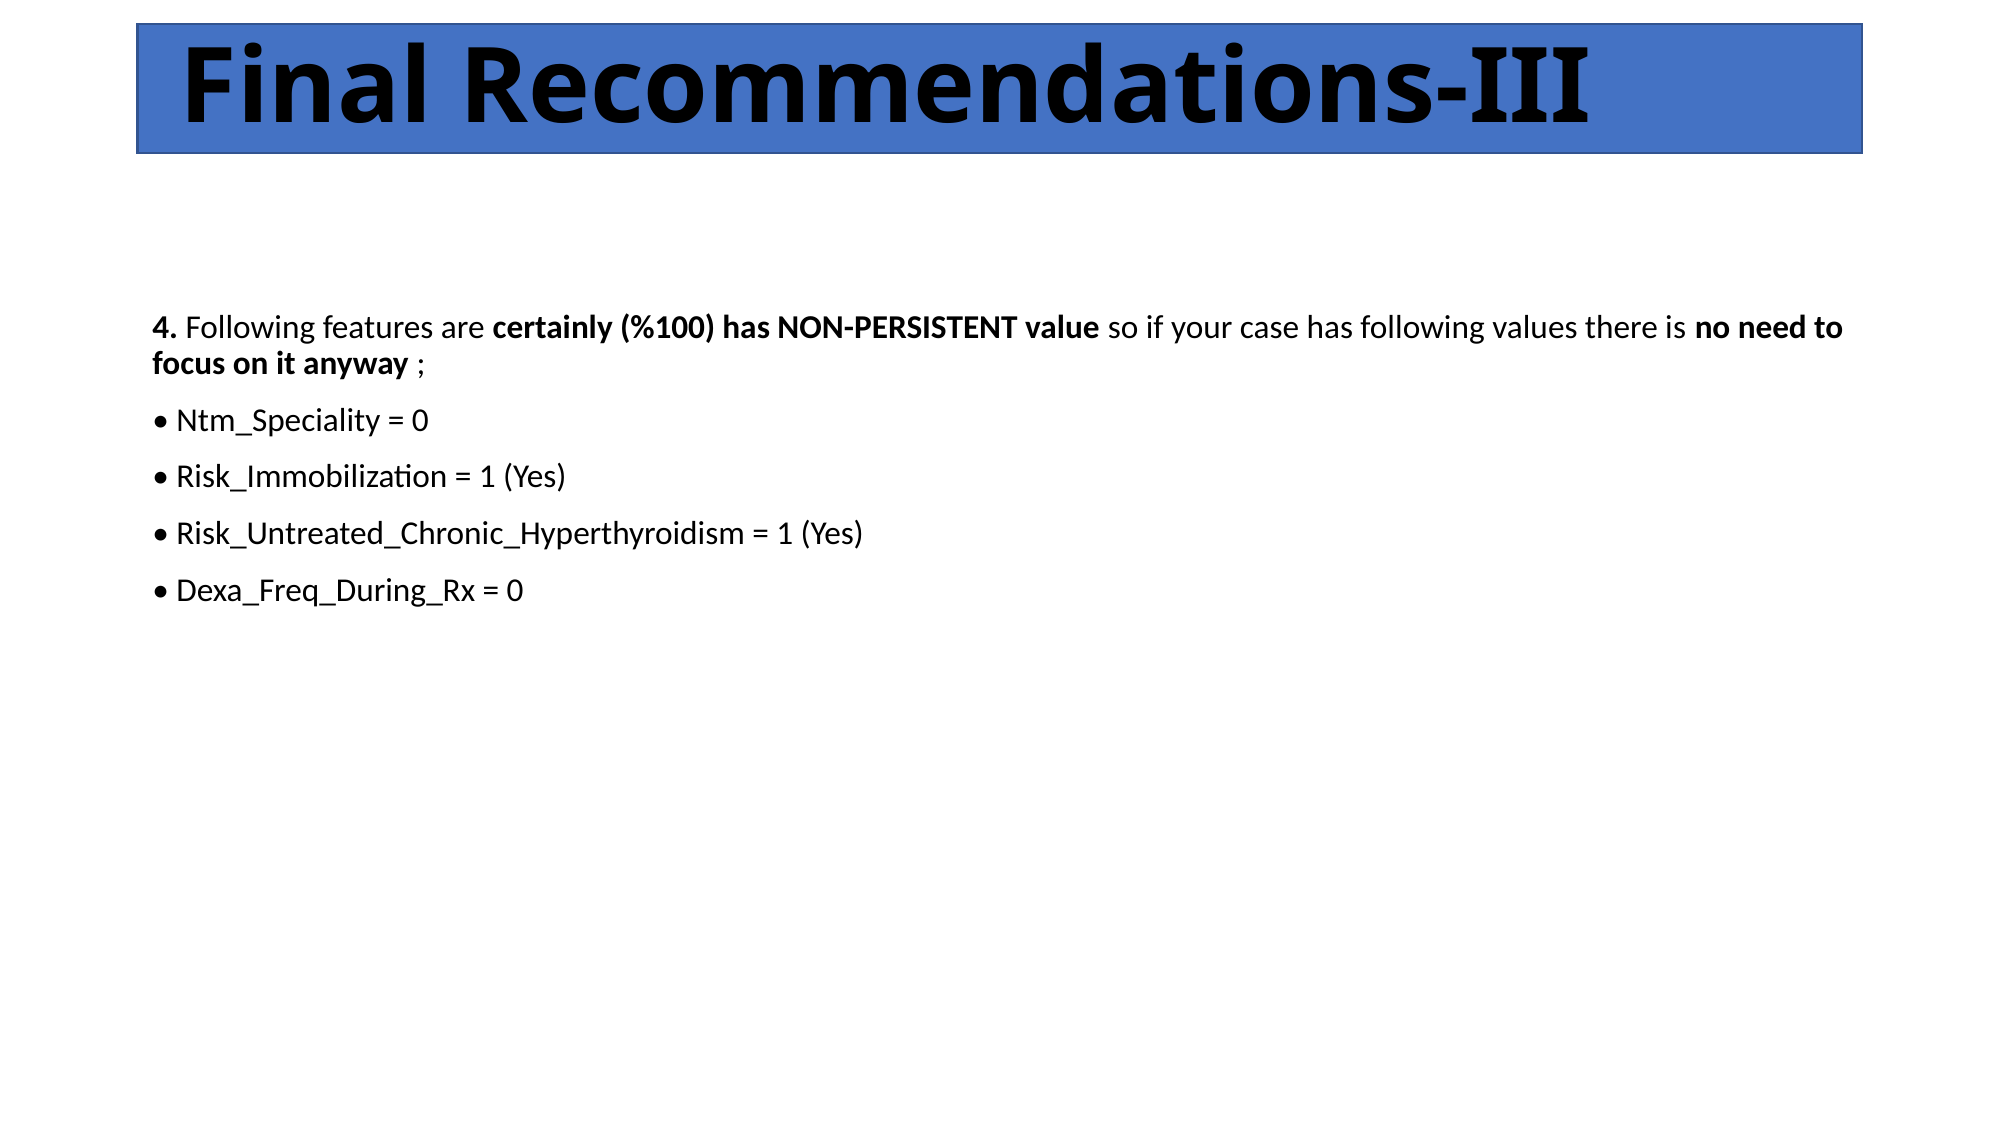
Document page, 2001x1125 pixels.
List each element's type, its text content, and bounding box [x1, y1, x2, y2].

title Final Recommendations-III [136, 23, 1863, 154]
list 4. Following features are certainly (%100) has NON-PERSISTENT value so if your case has following values there is no need to focus on it anyway ; • Ntm_Speciality = 0 • Risk_Immobilization = 1 (Yes) • Risk_Untreated_Chronic_Hyperthyroidism = 1 (Yes) • Dexa_Freq_During_Rx = 0 [137, 302, 1863, 823]
